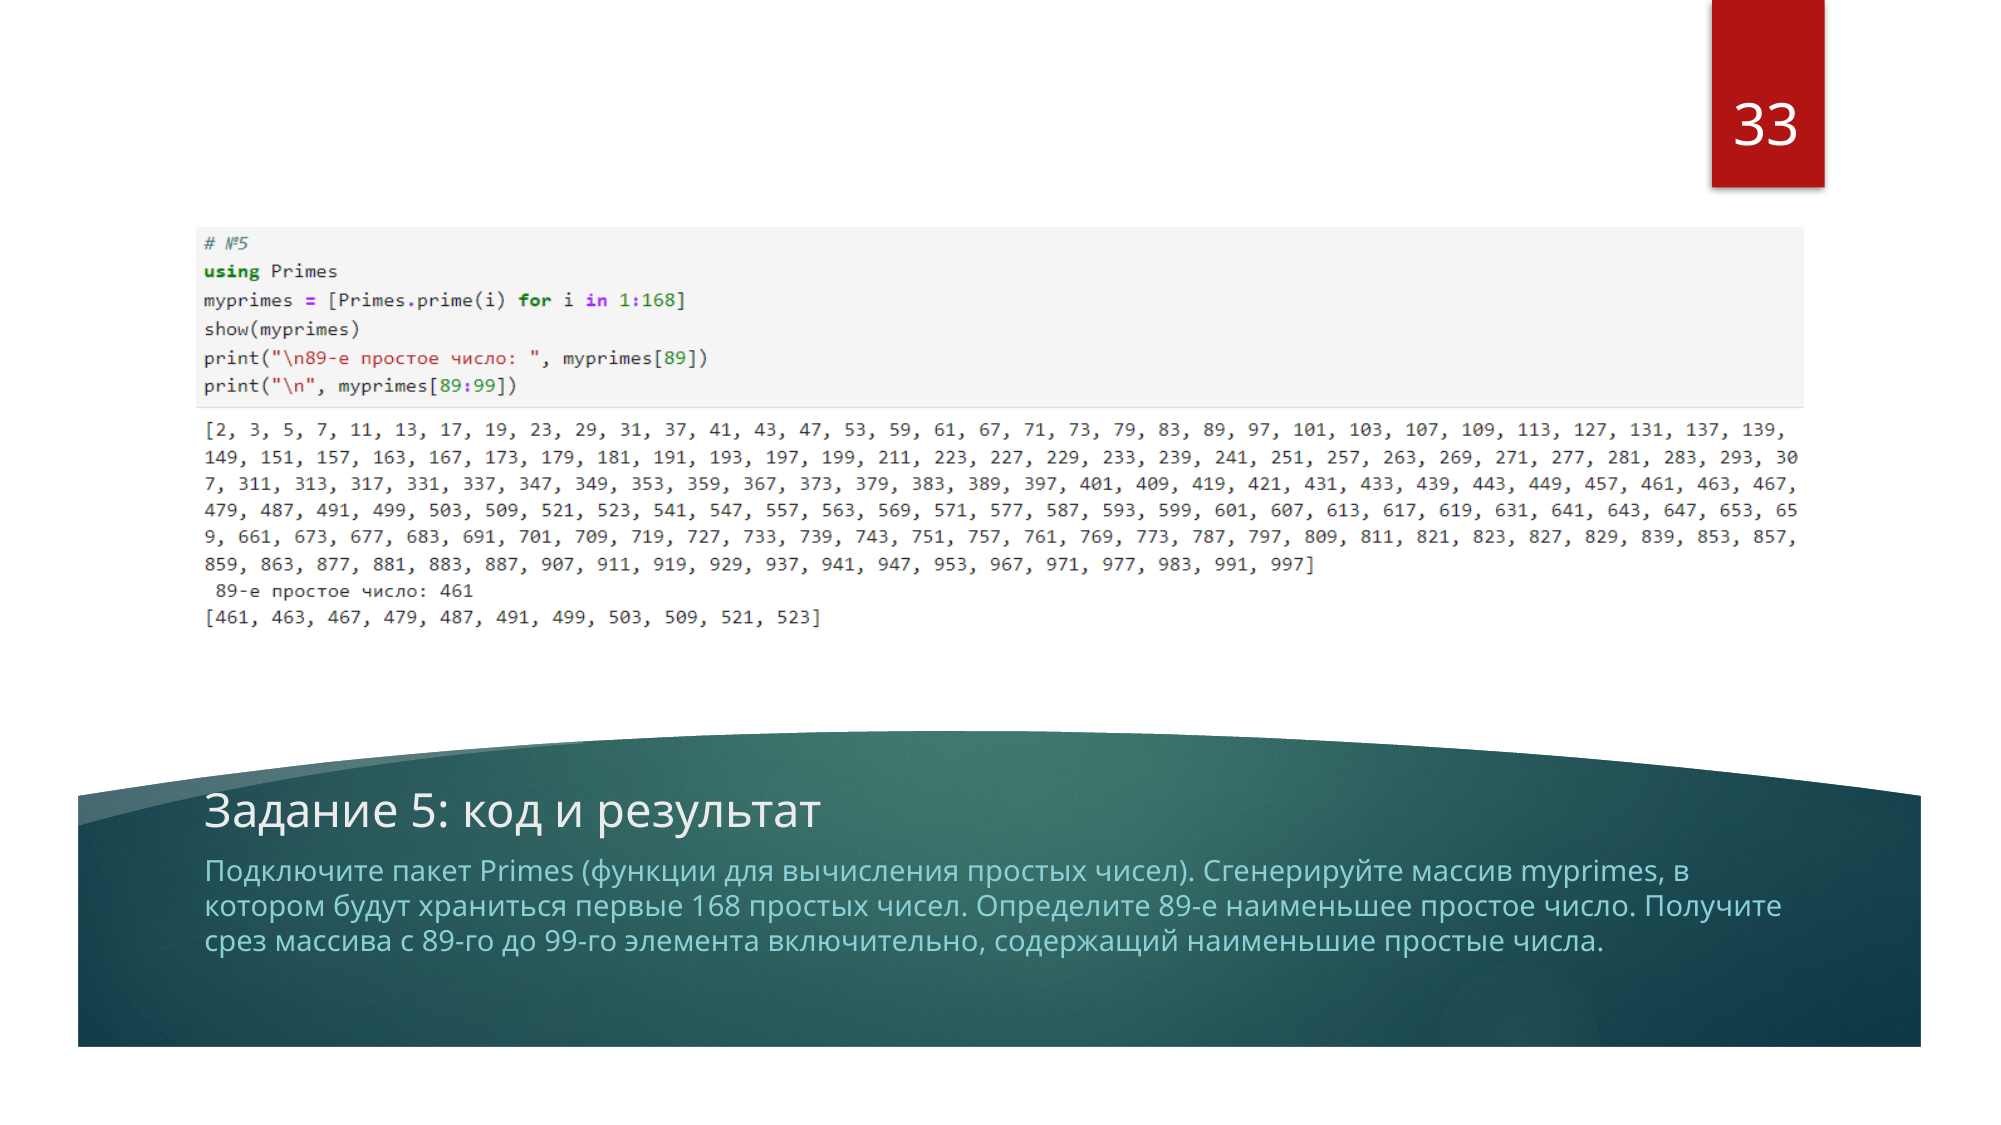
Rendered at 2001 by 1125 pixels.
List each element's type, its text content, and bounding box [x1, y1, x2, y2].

list Подключите пакет Primes (функции для вычисления простых чисел). Сгенерируйте массив myprimes, в котором будут храниться первые 168 простых чисел. Определите 89-е наименьшее простое число. Получите срез массива с 89-го до 99-го элемента включительно, содержащий наименьшие простые числа. [189, 844, 1826, 1005]
title Задание 5: код и результат [189, 772, 1638, 844]
picture [196, 227, 1804, 632]
slide_number 33 [1698, 48, 1836, 175]
